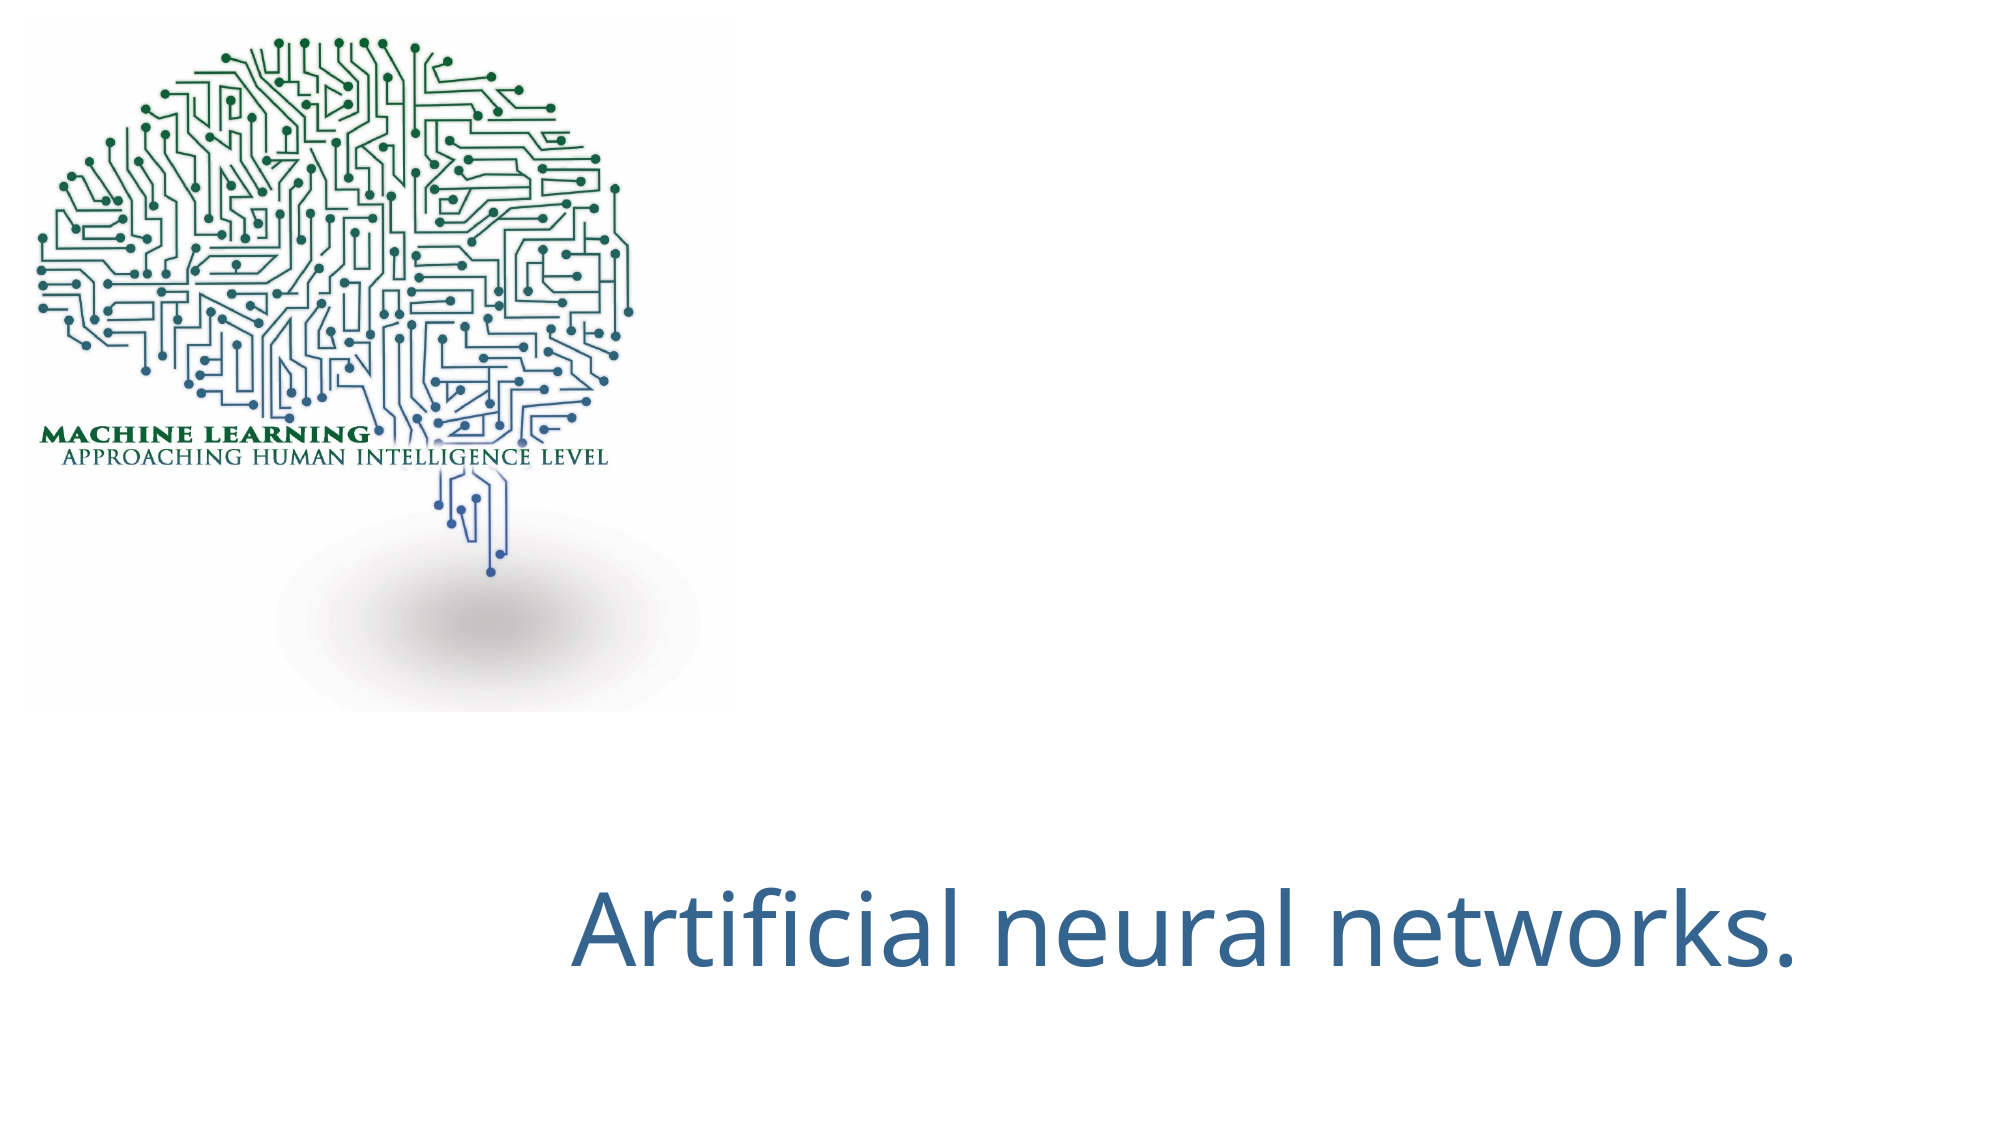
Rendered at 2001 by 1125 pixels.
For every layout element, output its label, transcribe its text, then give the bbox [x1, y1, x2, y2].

picture [24, 18, 734, 712]
title Artificial neural networks. [435, 795, 1936, 996]
